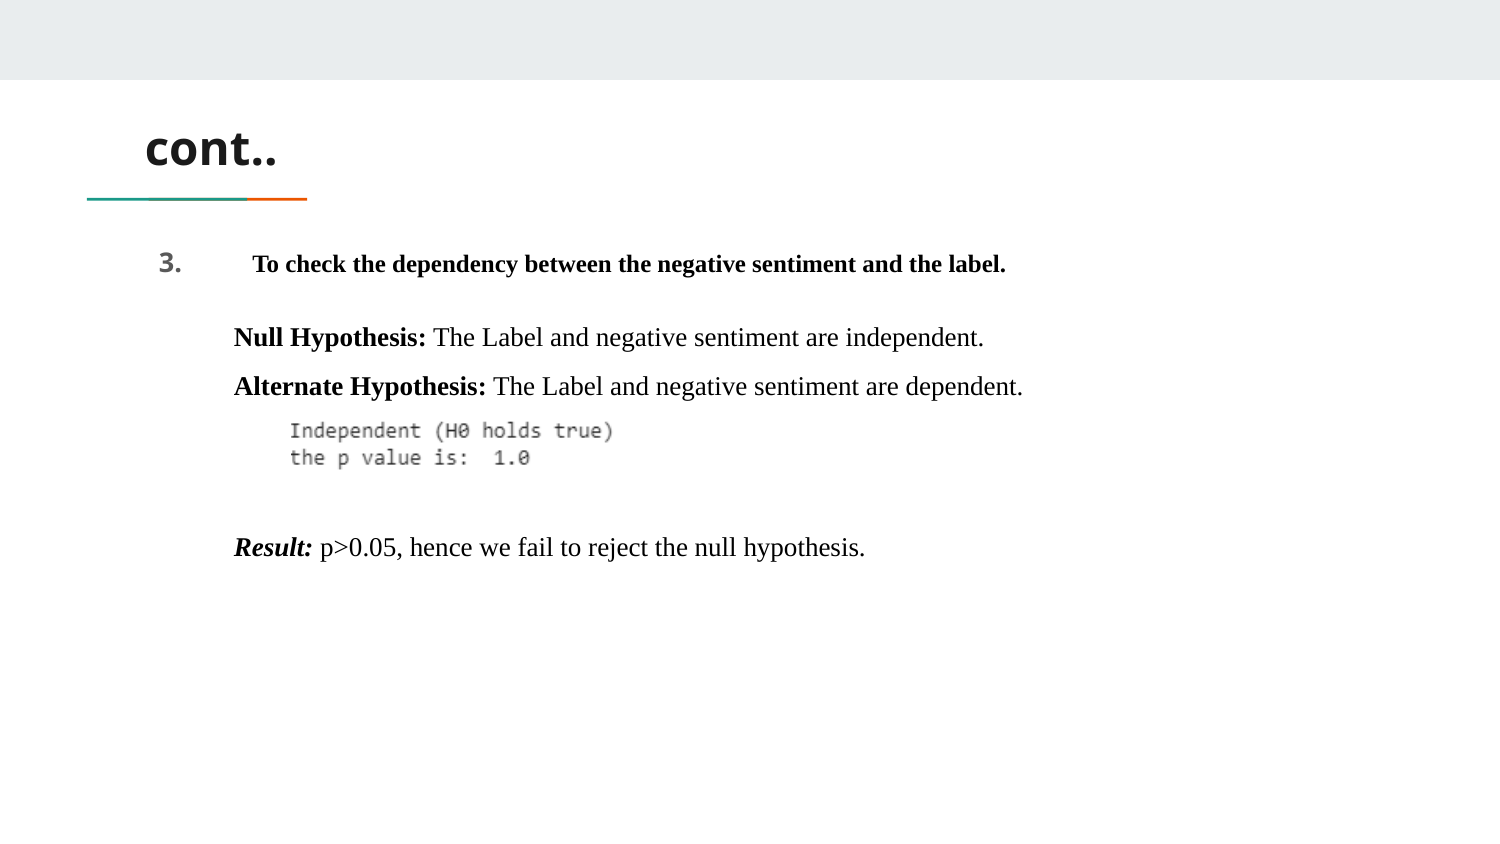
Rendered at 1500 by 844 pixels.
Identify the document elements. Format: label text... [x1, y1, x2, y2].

title cont.. [129, 102, 1392, 191]
picture [290, 411, 807, 484]
list 3. To check the dependency between the negative sentiment and the label. Null Hypothesis: The Label and negative sentiment are independent. Alternate Hypothesis: The Label and negative sentiment are dependent. Result: p>0.05, hence we fail to reject the null hypothesis. [144, 226, 1406, 597]
